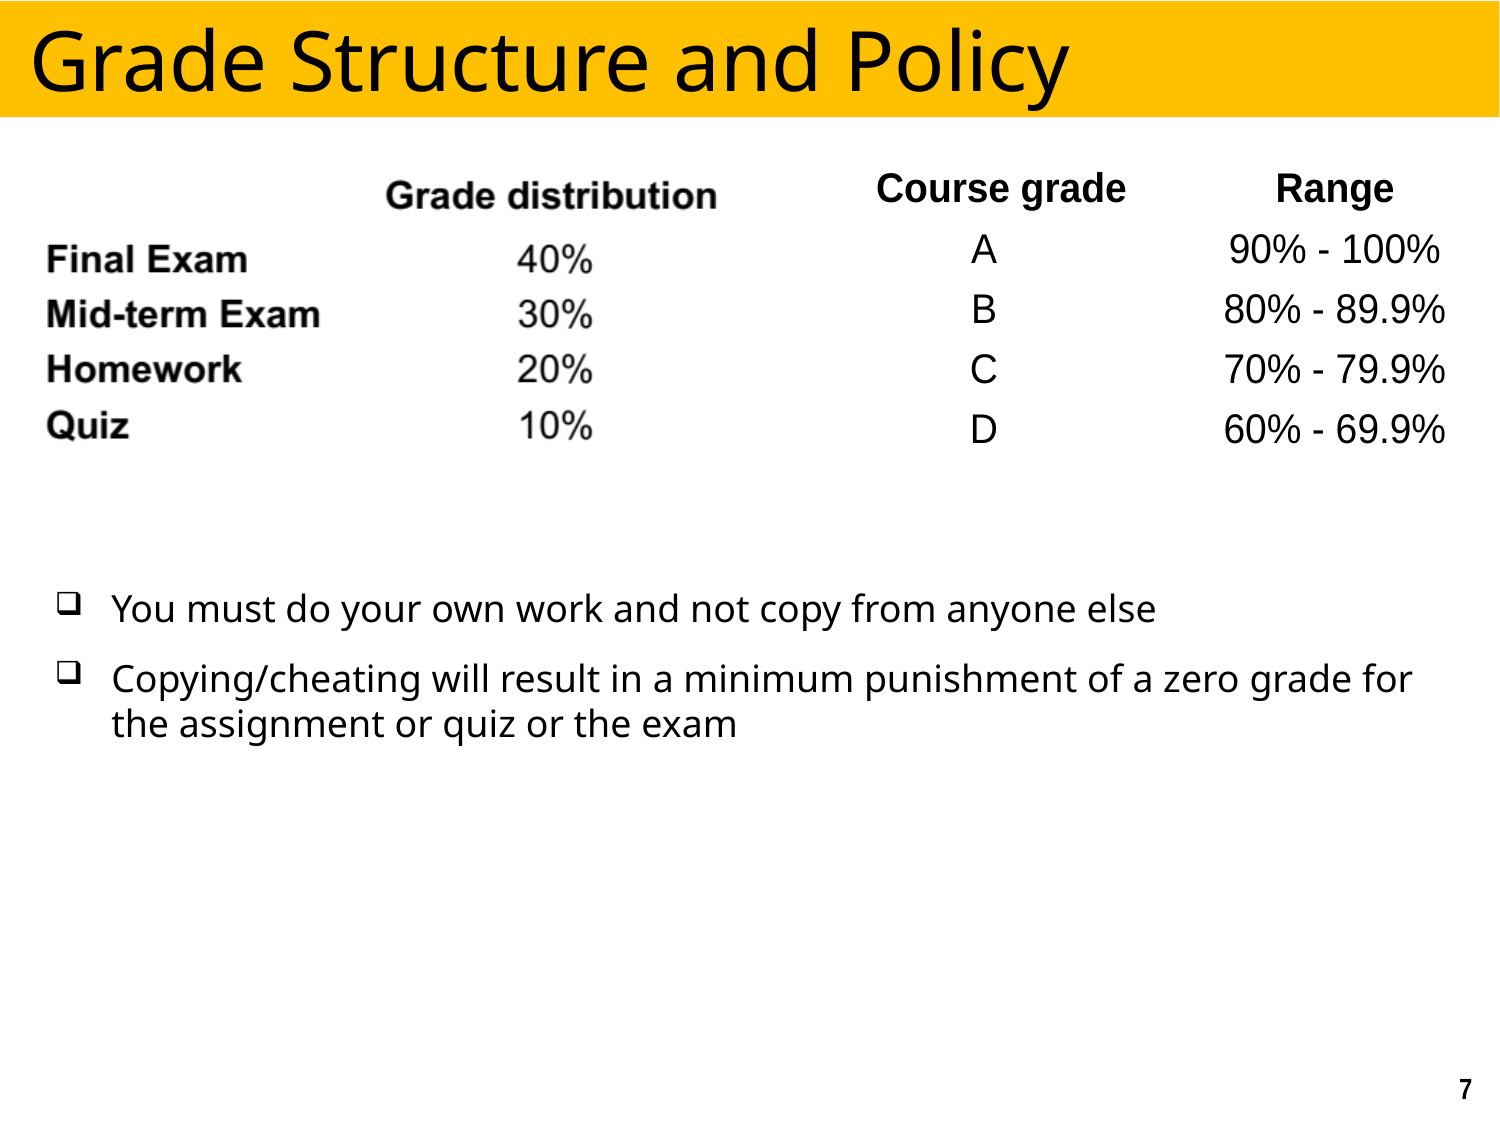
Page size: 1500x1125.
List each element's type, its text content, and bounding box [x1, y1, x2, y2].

list You must do your own work and not copy from anyone else Copying/cheating will result in a minimum punishment of a zero grade for the assignment or quiz or the exam [24, 562, 1476, 1051]
title Grade Structure and Policy [0, 0, 1500, 118]
slide_number 7 [1424, 1062, 1488, 1113]
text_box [0, 166, 755, 497]
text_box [824, 158, 1500, 508]
